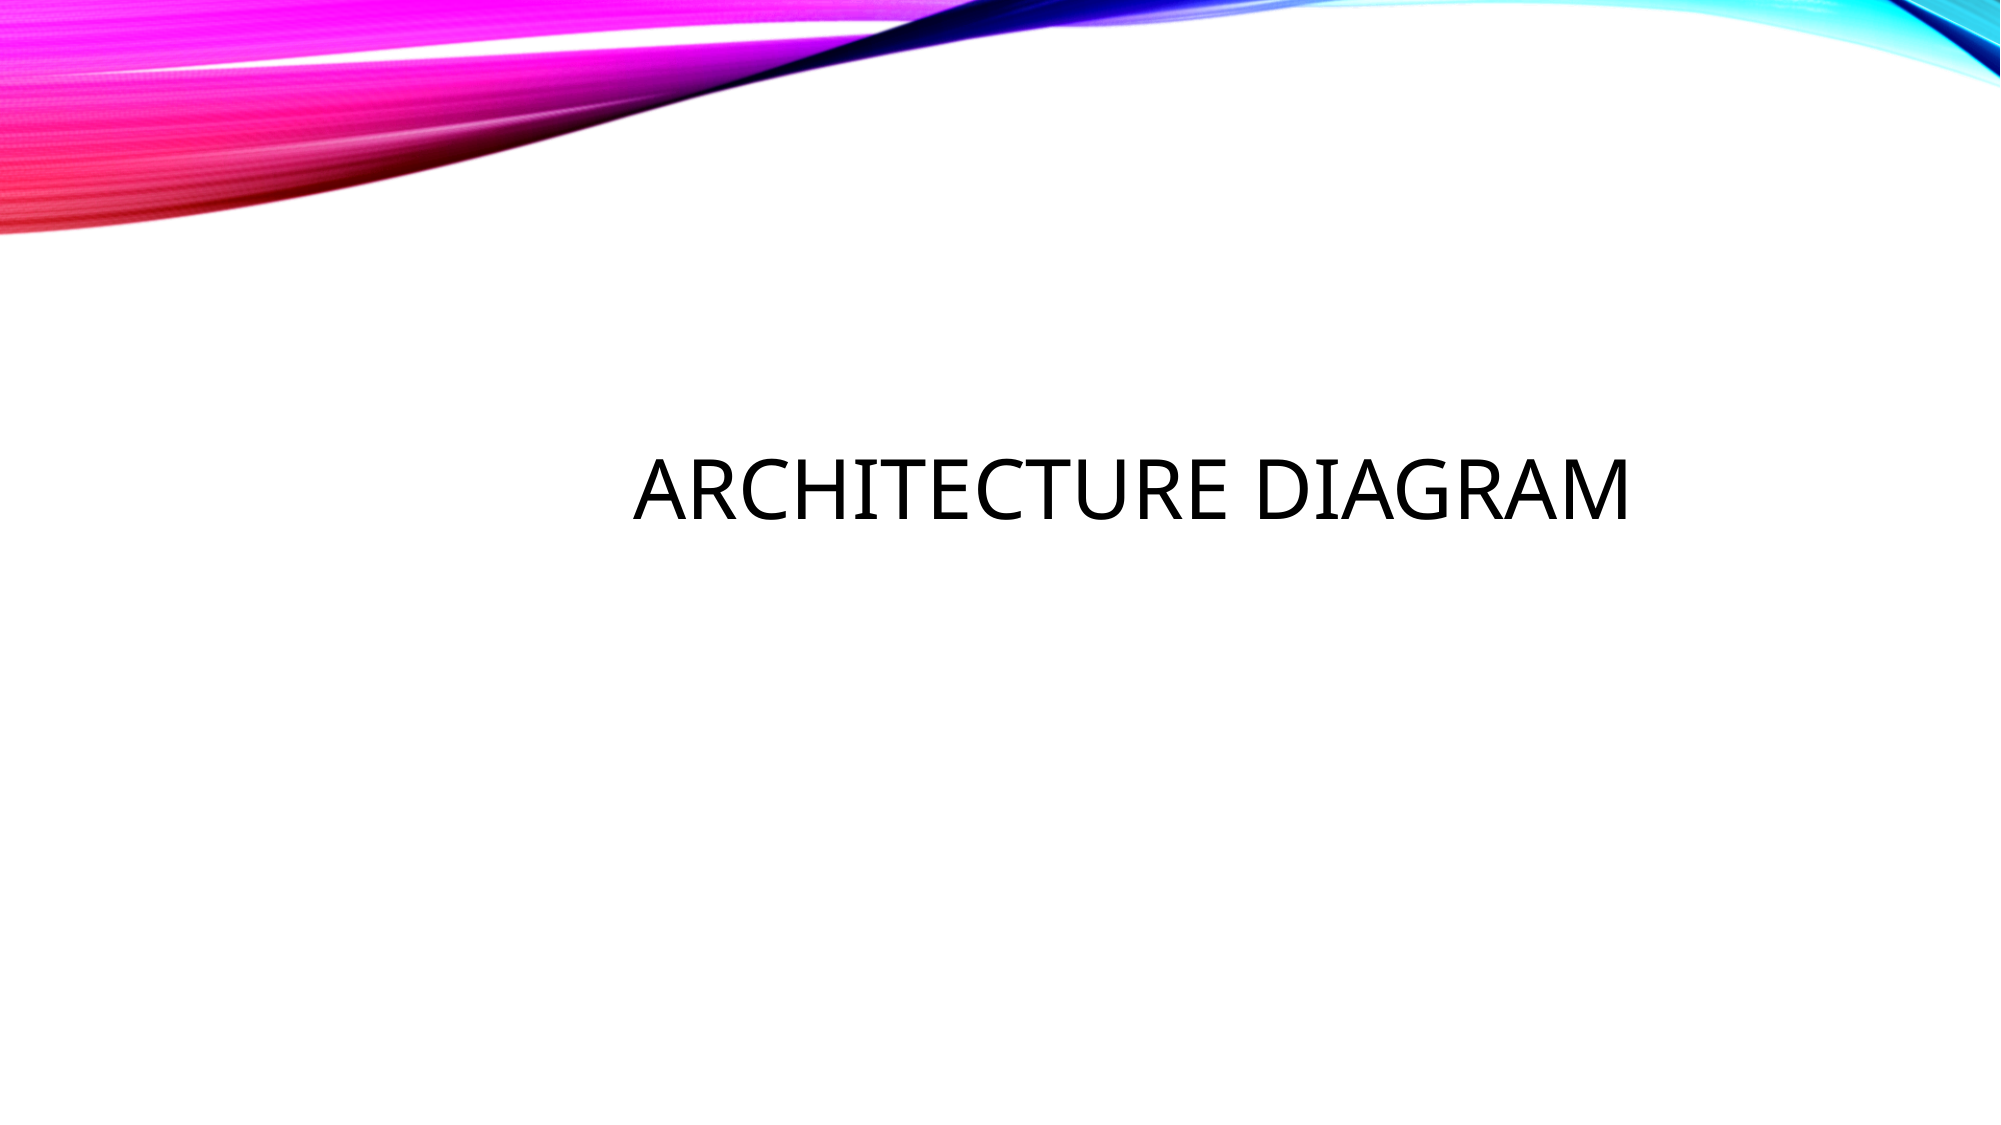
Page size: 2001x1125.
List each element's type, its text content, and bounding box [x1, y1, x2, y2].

picture [0, 0, 2000, 237]
picture [1890, 0, 2000, 75]
title Architecture diagram [236, 386, 1650, 599]
picture [1910, 0, 2000, 45]
